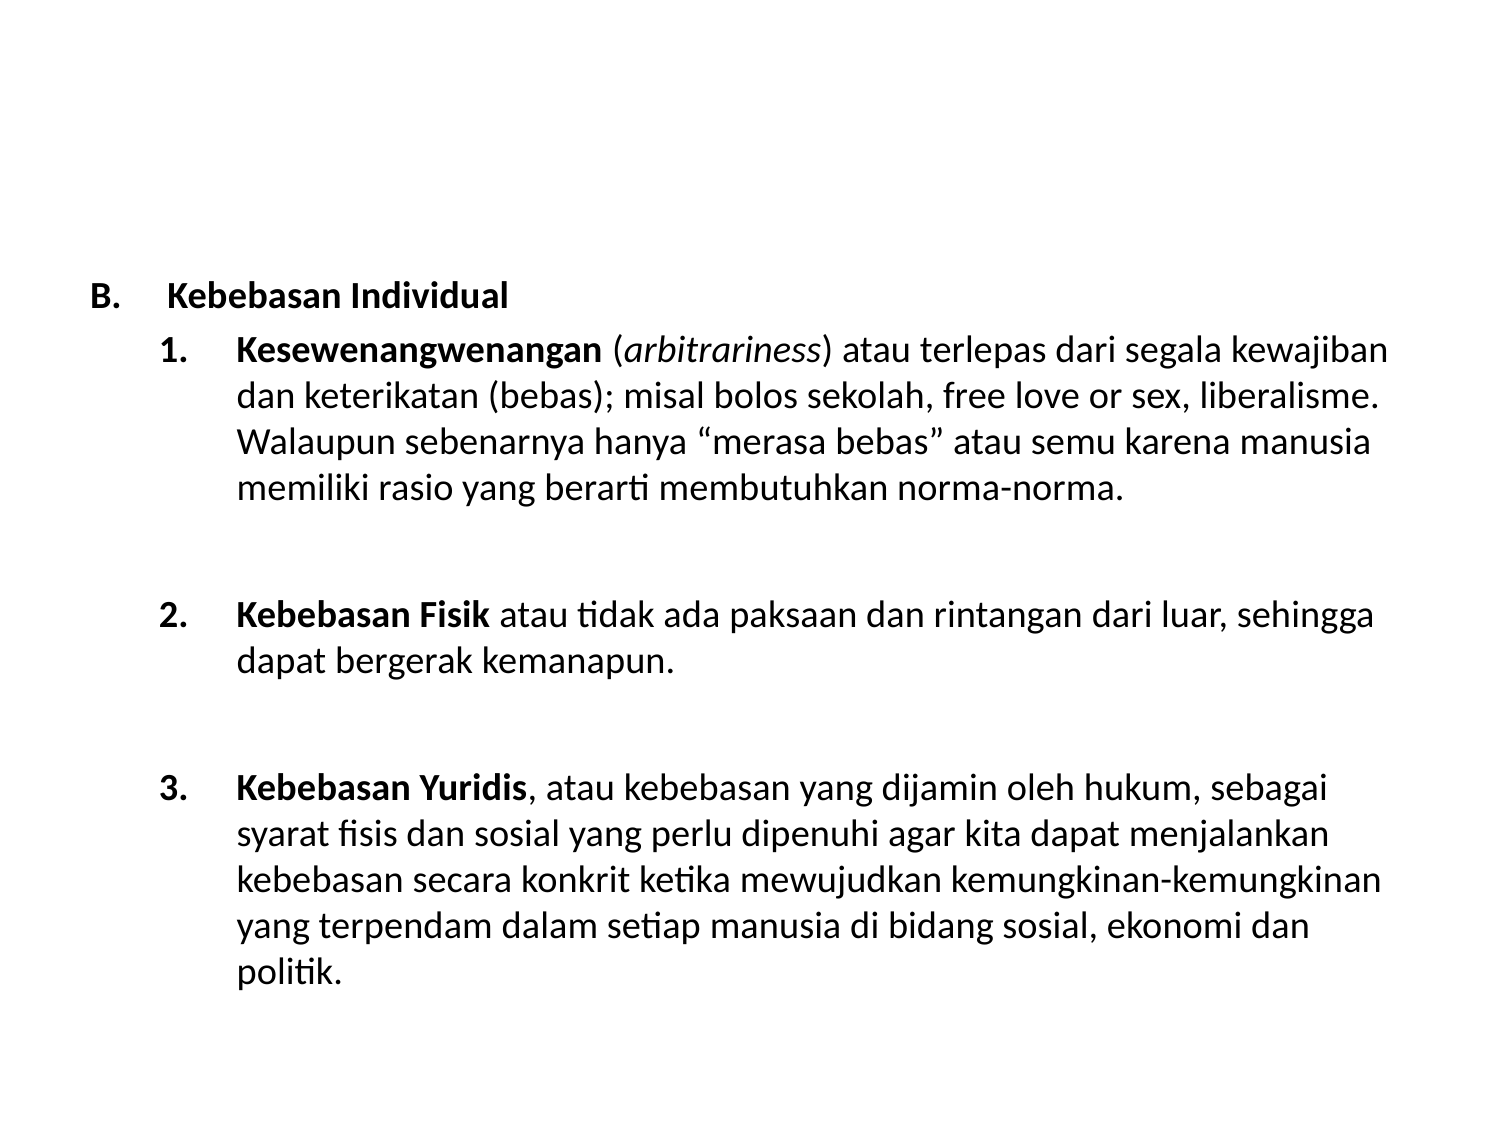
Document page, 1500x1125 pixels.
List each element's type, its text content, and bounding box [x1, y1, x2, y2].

list Kebebasan Individual Kesewenangwenangan (arbitrariness) atau terlepas dari segala kewajiban dan keterikatan (bebas); misal bolos sekolah, free love or sex, liberalisme. Walaupun sebenarnya hanya “merasa bebas” atau semu karena manusia memiliki rasio yang berarti membutuhkan norma-norma. Kebebasan Fisik atau tidak ada paksaan dan rintangan dari luar, sehingga dapat bergerak kemanapun. Kebebasan Yuridis, atau kebebasan yang dijamin oleh hukum, sebagai syarat fisis dan sosial yang perlu dipenuhi agar kita dapat menjalankan kebebasan secara konkrit ketika mewujudkan kemungkinan-kemungkinan yang terpendam dalam setiap manusia di bidang sosial, ekonomi dan politik. [75, 262, 1425, 1005]
